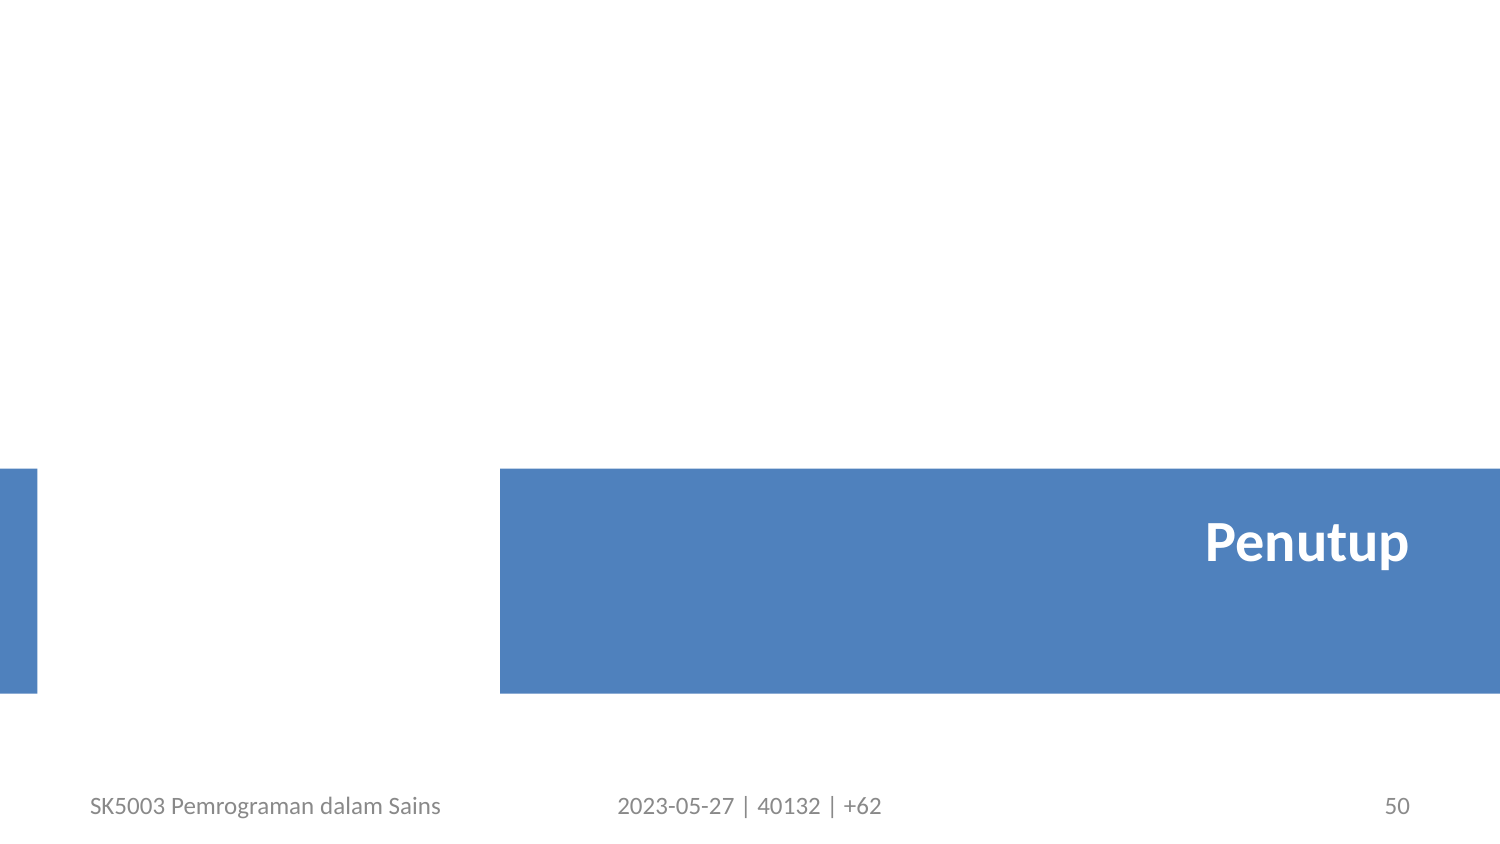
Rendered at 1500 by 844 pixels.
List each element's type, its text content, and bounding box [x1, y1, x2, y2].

slide_number 50 [1074, 782, 1425, 827]
text_box Penutup [587, 509, 1425, 666]
footer 2023-05-27 | 40132 | +62 [512, 782, 988, 827]
slide_number SK5003 Pemrograman dalam Sains [75, 782, 463, 827]
